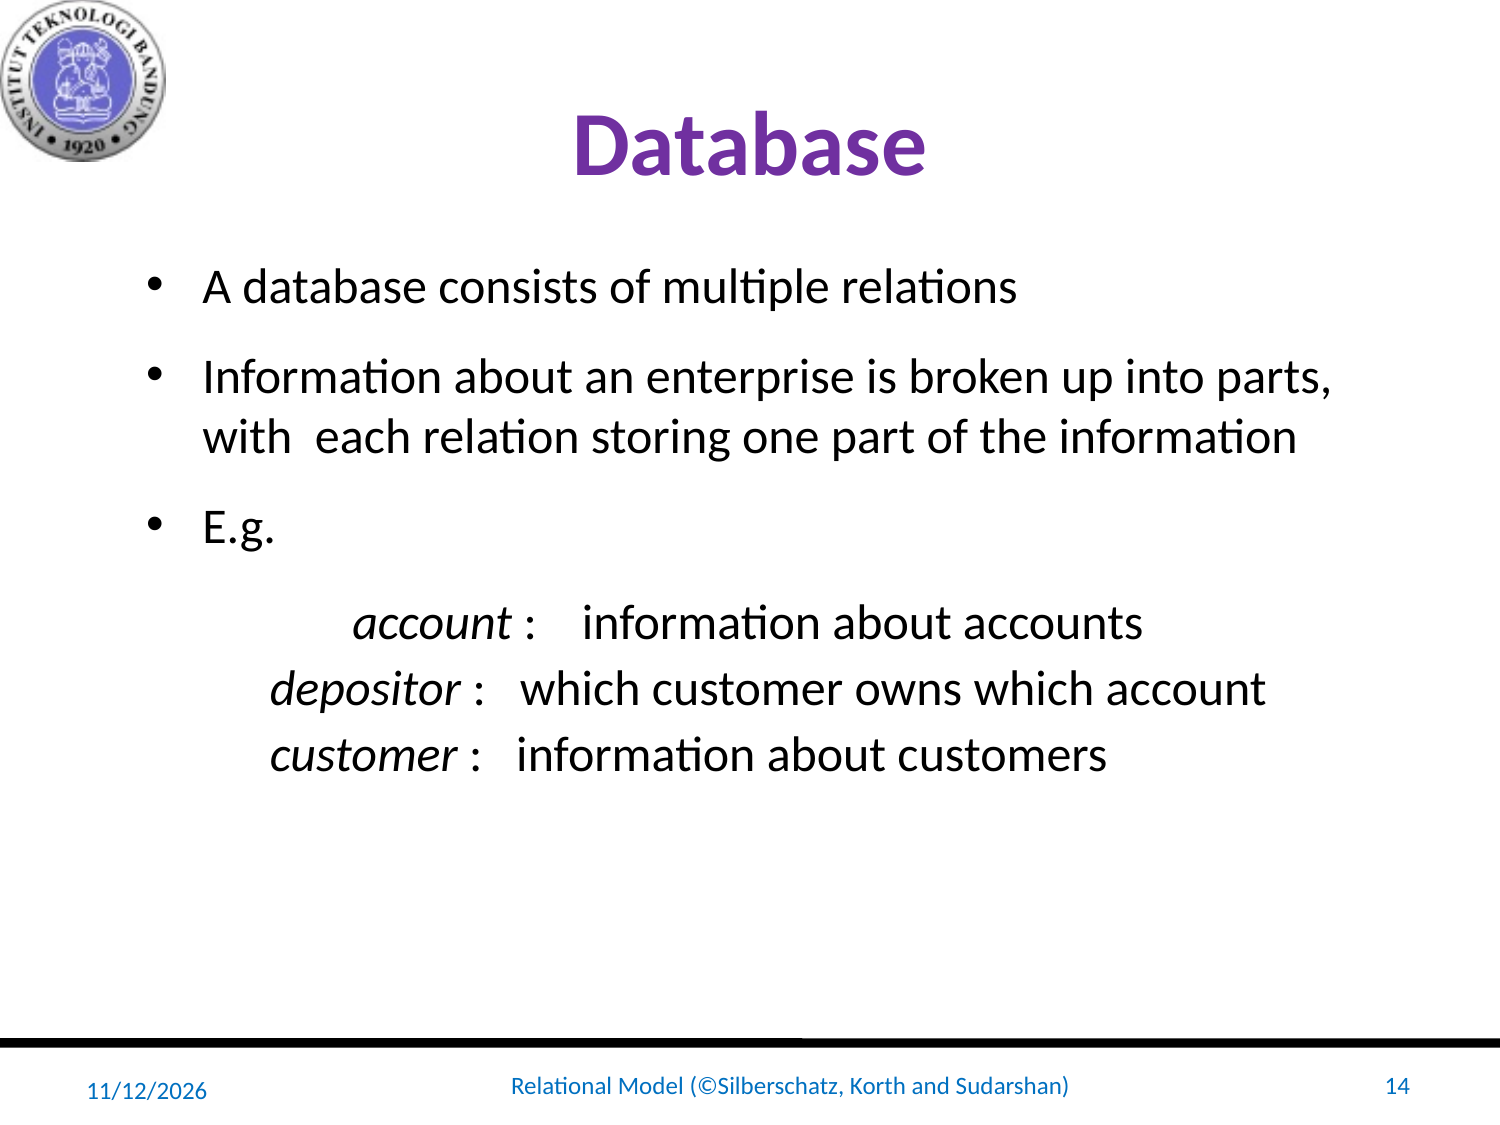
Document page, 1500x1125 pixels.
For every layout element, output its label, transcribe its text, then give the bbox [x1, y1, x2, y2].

title Database [75, 45, 1425, 233]
picture [0, 0, 166, 162]
list A database consists of multiple relations Information about an enterprise is broken up into parts, with each relation storing one part of the information E.g. account : information about accounts depositor : which customer owns which account customer : information about customers [130, 246, 1433, 1026]
footer Relational Model (©Silberschatz, Korth and Sudarshan) [246, 1054, 1336, 1115]
slide_number 14 [1359, 1054, 1425, 1115]
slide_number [58, 1054, 223, 1125]
